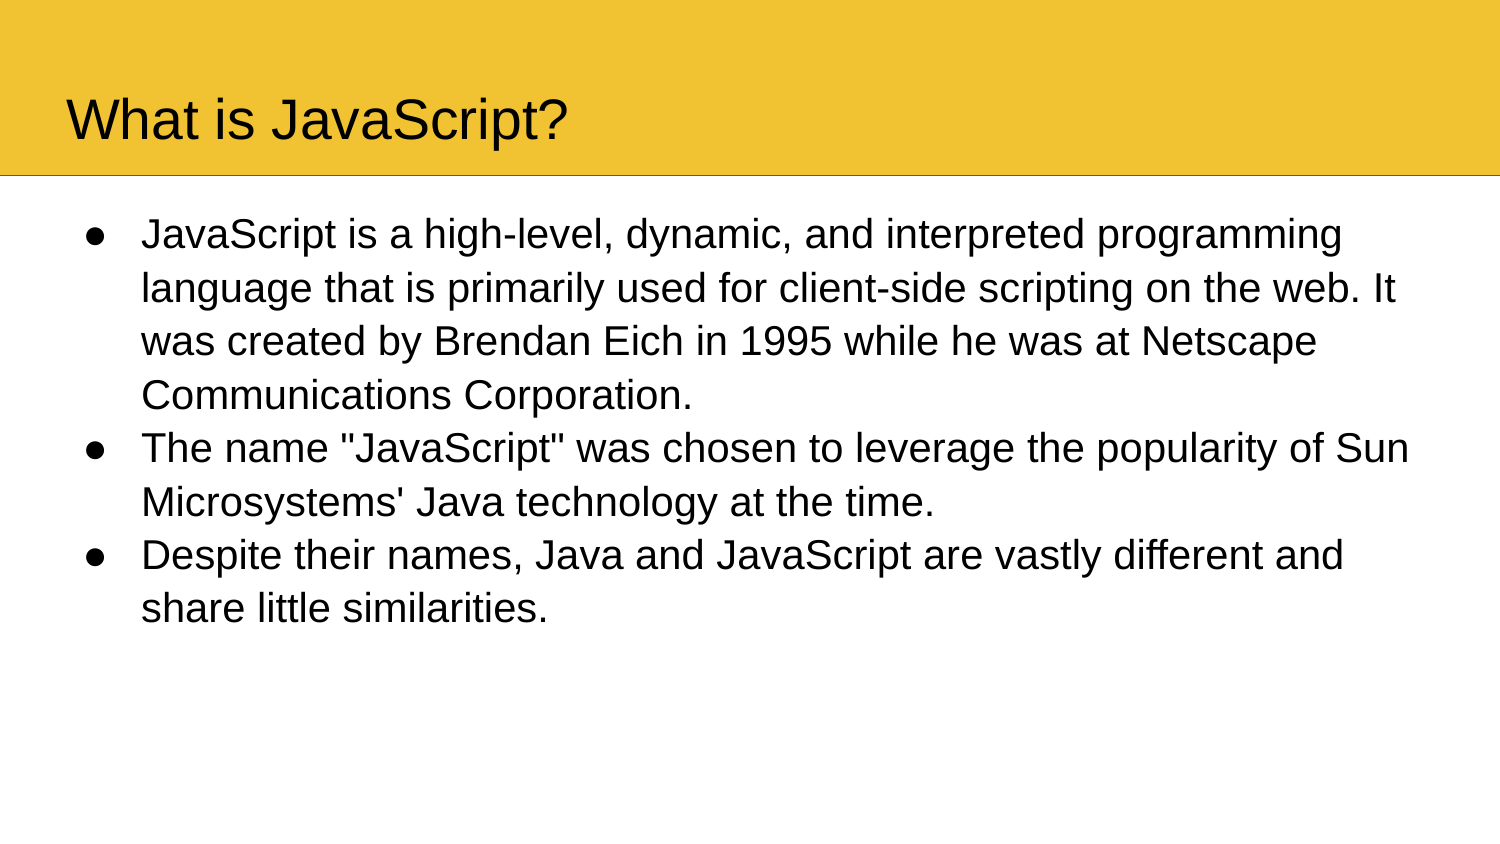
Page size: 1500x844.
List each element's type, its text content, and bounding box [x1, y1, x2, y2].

list JavaScript is a high-level, dynamic, and interpreted programming language that is primarily used for client-side scripting on the web. It was created by Brendan Eich in 1995 while he was at Netscape Communications Corporation. The name "JavaScript" was chosen to leverage the popularity of Sun Microsystems' Java technology at the time. Despite their names, Java and JavaScript are vastly different and share little similarities. [51, 189, 1449, 750]
title What is JavaScript? [51, 72, 1449, 167]
